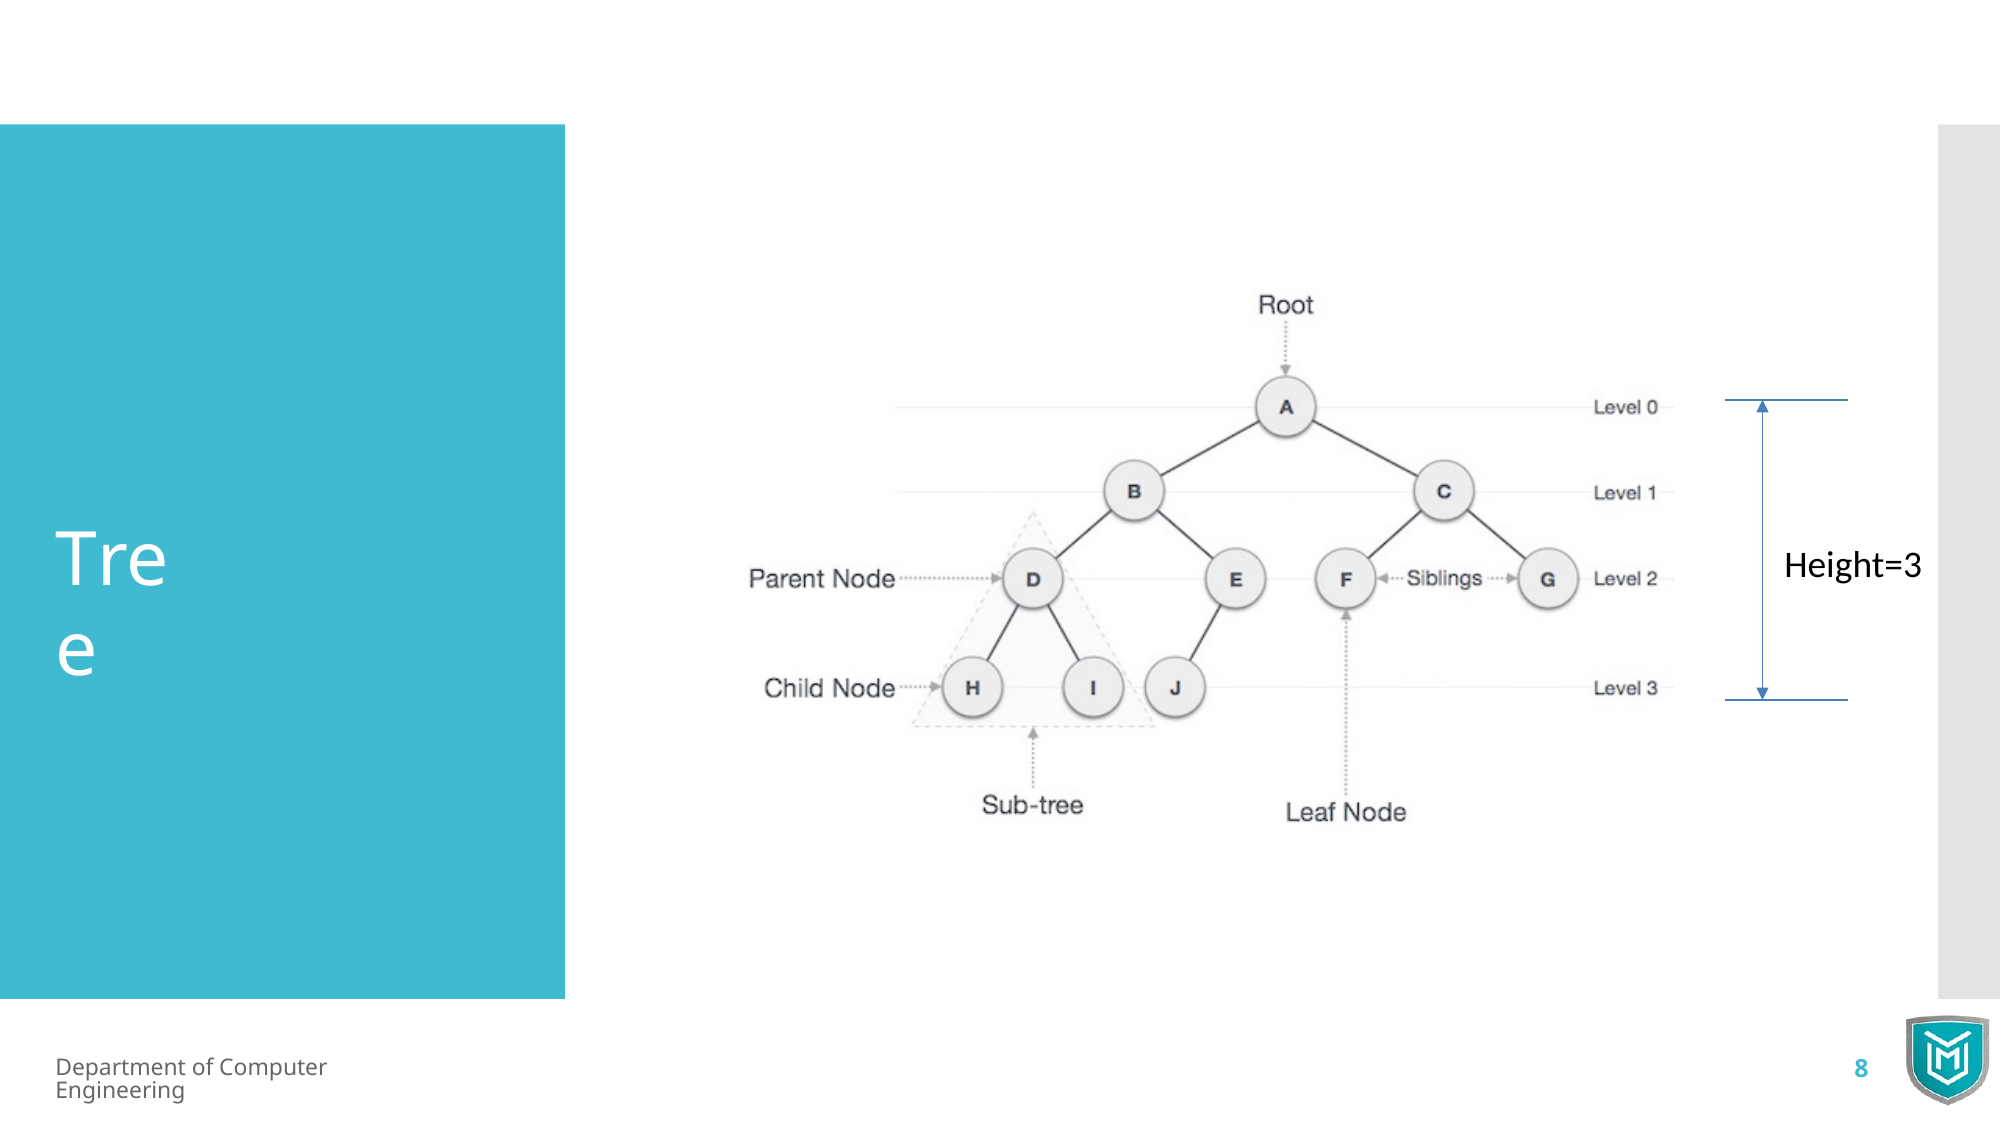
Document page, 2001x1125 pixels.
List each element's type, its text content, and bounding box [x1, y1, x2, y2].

picture [737, 288, 1676, 837]
slide_number 8 [1848, 1061, 1888, 1091]
picture [1896, 995, 2000, 1125]
text_box Height=3 [1769, 532, 1938, 592]
text_box Tree [53, 508, 194, 691]
footer Department of Computer Engineering [53, 1056, 428, 1084]
